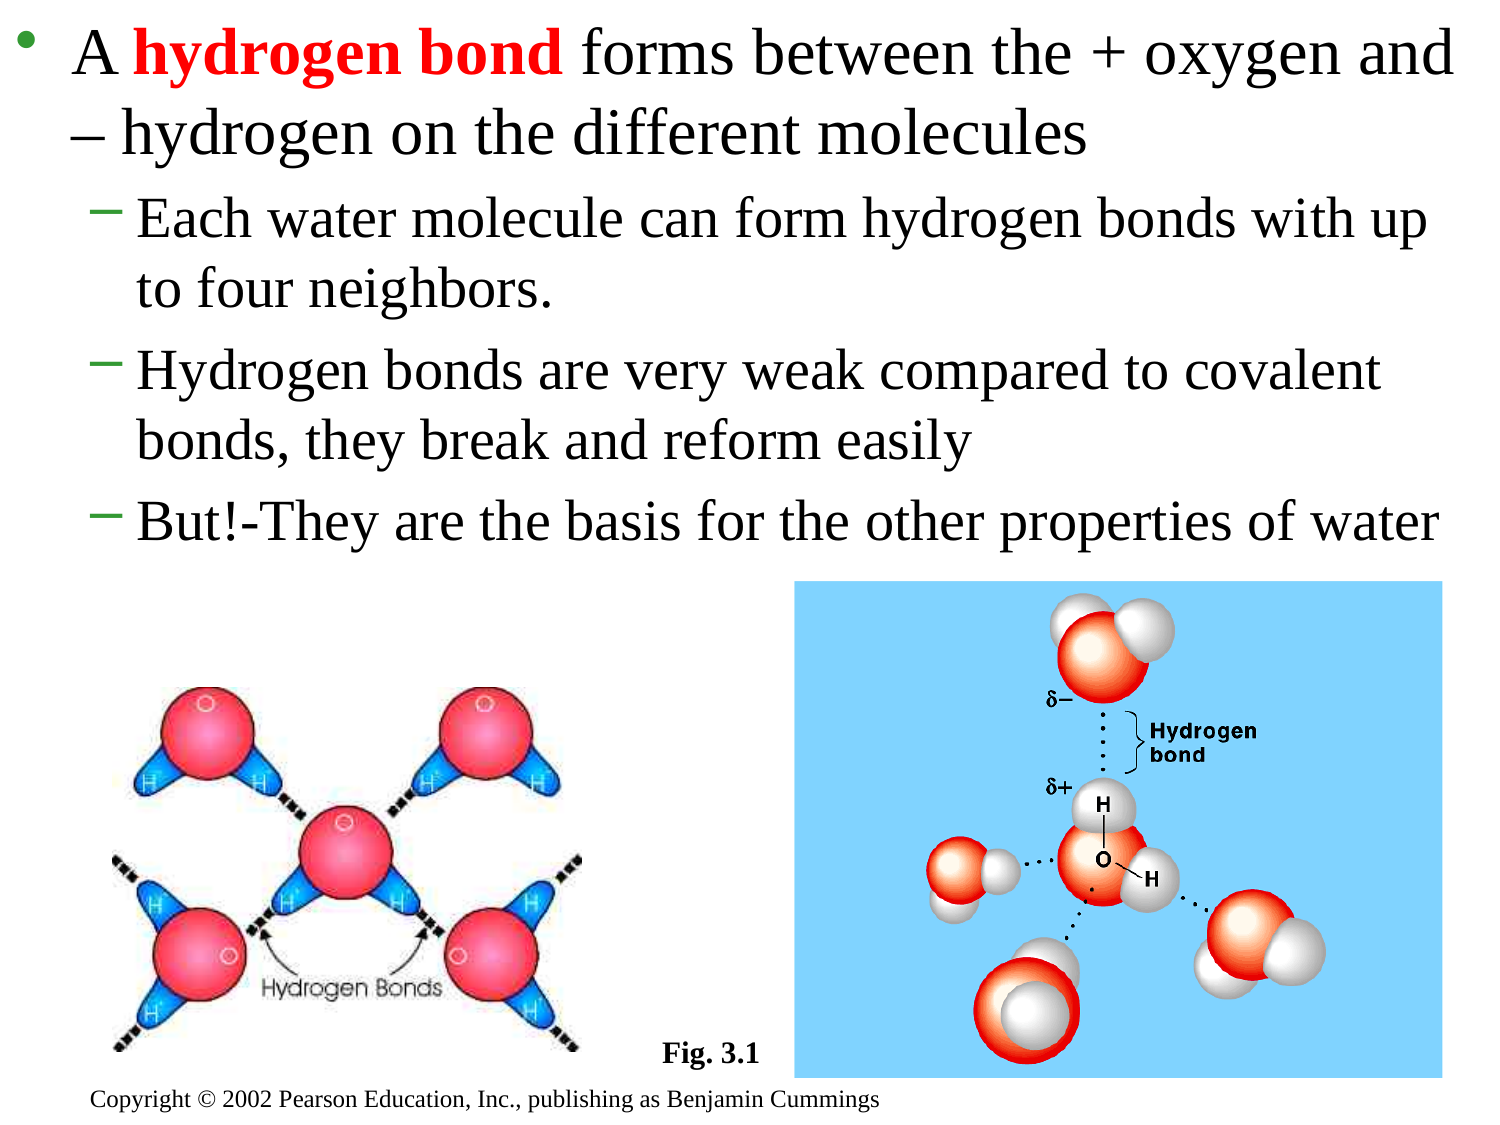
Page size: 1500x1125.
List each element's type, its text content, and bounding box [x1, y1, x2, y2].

text_box Copyright © 2002 Pearson Education, Inc., publishing as Benjamin Cummings [74, 1074, 1188, 1113]
picture [787, 574, 1451, 1078]
picture [112, 687, 582, 1052]
list A hydrogen bond forms between the + oxygen and – hydrogen on the different molecules Each water molecule can form hydrogen bonds with up to four neighbors. Hydrogen bonds are very weak compared to covalent bonds, they break and reform easily But!-They are the basis for the other properties of water [0, 0, 1500, 653]
text_box Fig. 3.1 [612, 1024, 775, 1078]
